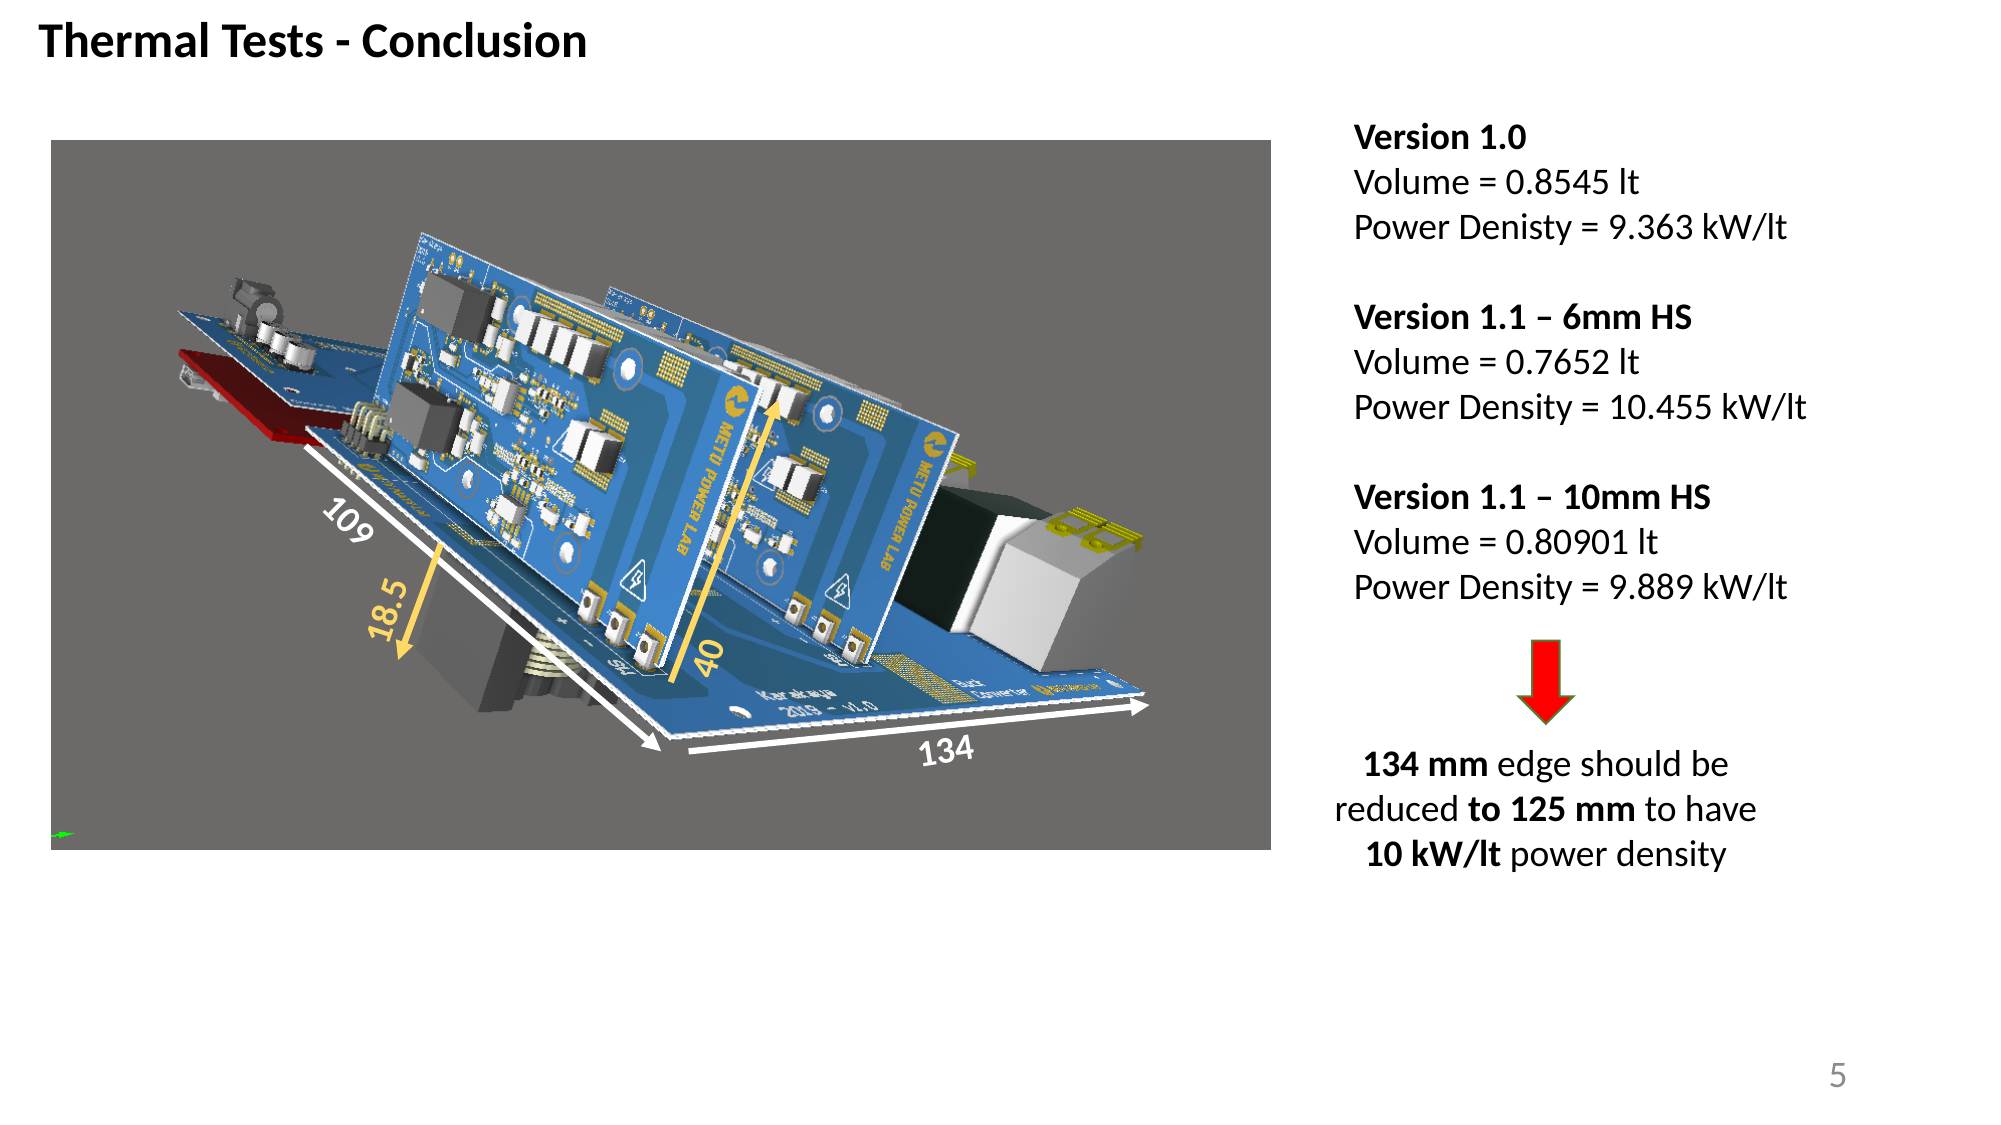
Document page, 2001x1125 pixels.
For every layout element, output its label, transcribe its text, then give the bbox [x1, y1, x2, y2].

text_box Version 1.0 Volume = 0.8545 lt Power Denisty = 9.363 kW/lt Version 1.1 – 6mm HS Volume = 0.7652 lt Power Density = 10.455 kW/lt Version 1.1 – 10mm HS Volume = 0.80901 lt Power Density = 9.889 kW/lt [1339, 104, 1893, 660]
slide_number 5 [1412, 1042, 1863, 1103]
text_box [1515, 639, 1576, 726]
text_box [670, 399, 779, 683]
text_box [305, 445, 662, 752]
text_box Thermal Tests - Conclusion [23, 0, 614, 75]
picture [51, 140, 1271, 850]
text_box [688, 704, 1150, 752]
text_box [398, 544, 441, 660]
text_box 134 mm edge should be reduced to 125 mm to have 10 kW/lt power density [1309, 731, 1783, 882]
